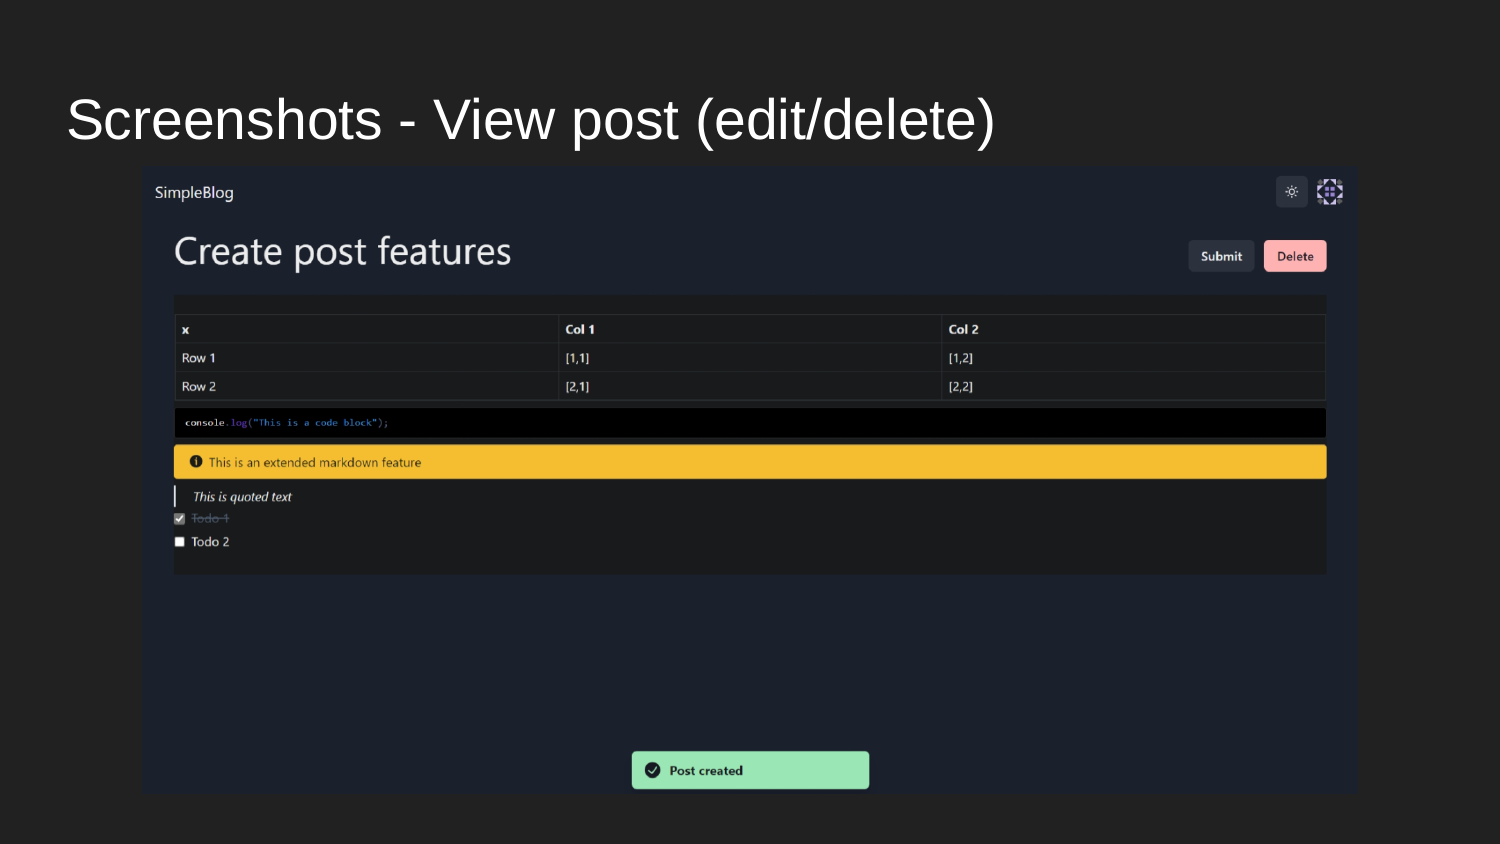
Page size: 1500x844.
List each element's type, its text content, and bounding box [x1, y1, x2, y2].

picture [142, 166, 1358, 794]
title Screenshots - View post (edit/delete) [51, 72, 1449, 167]
